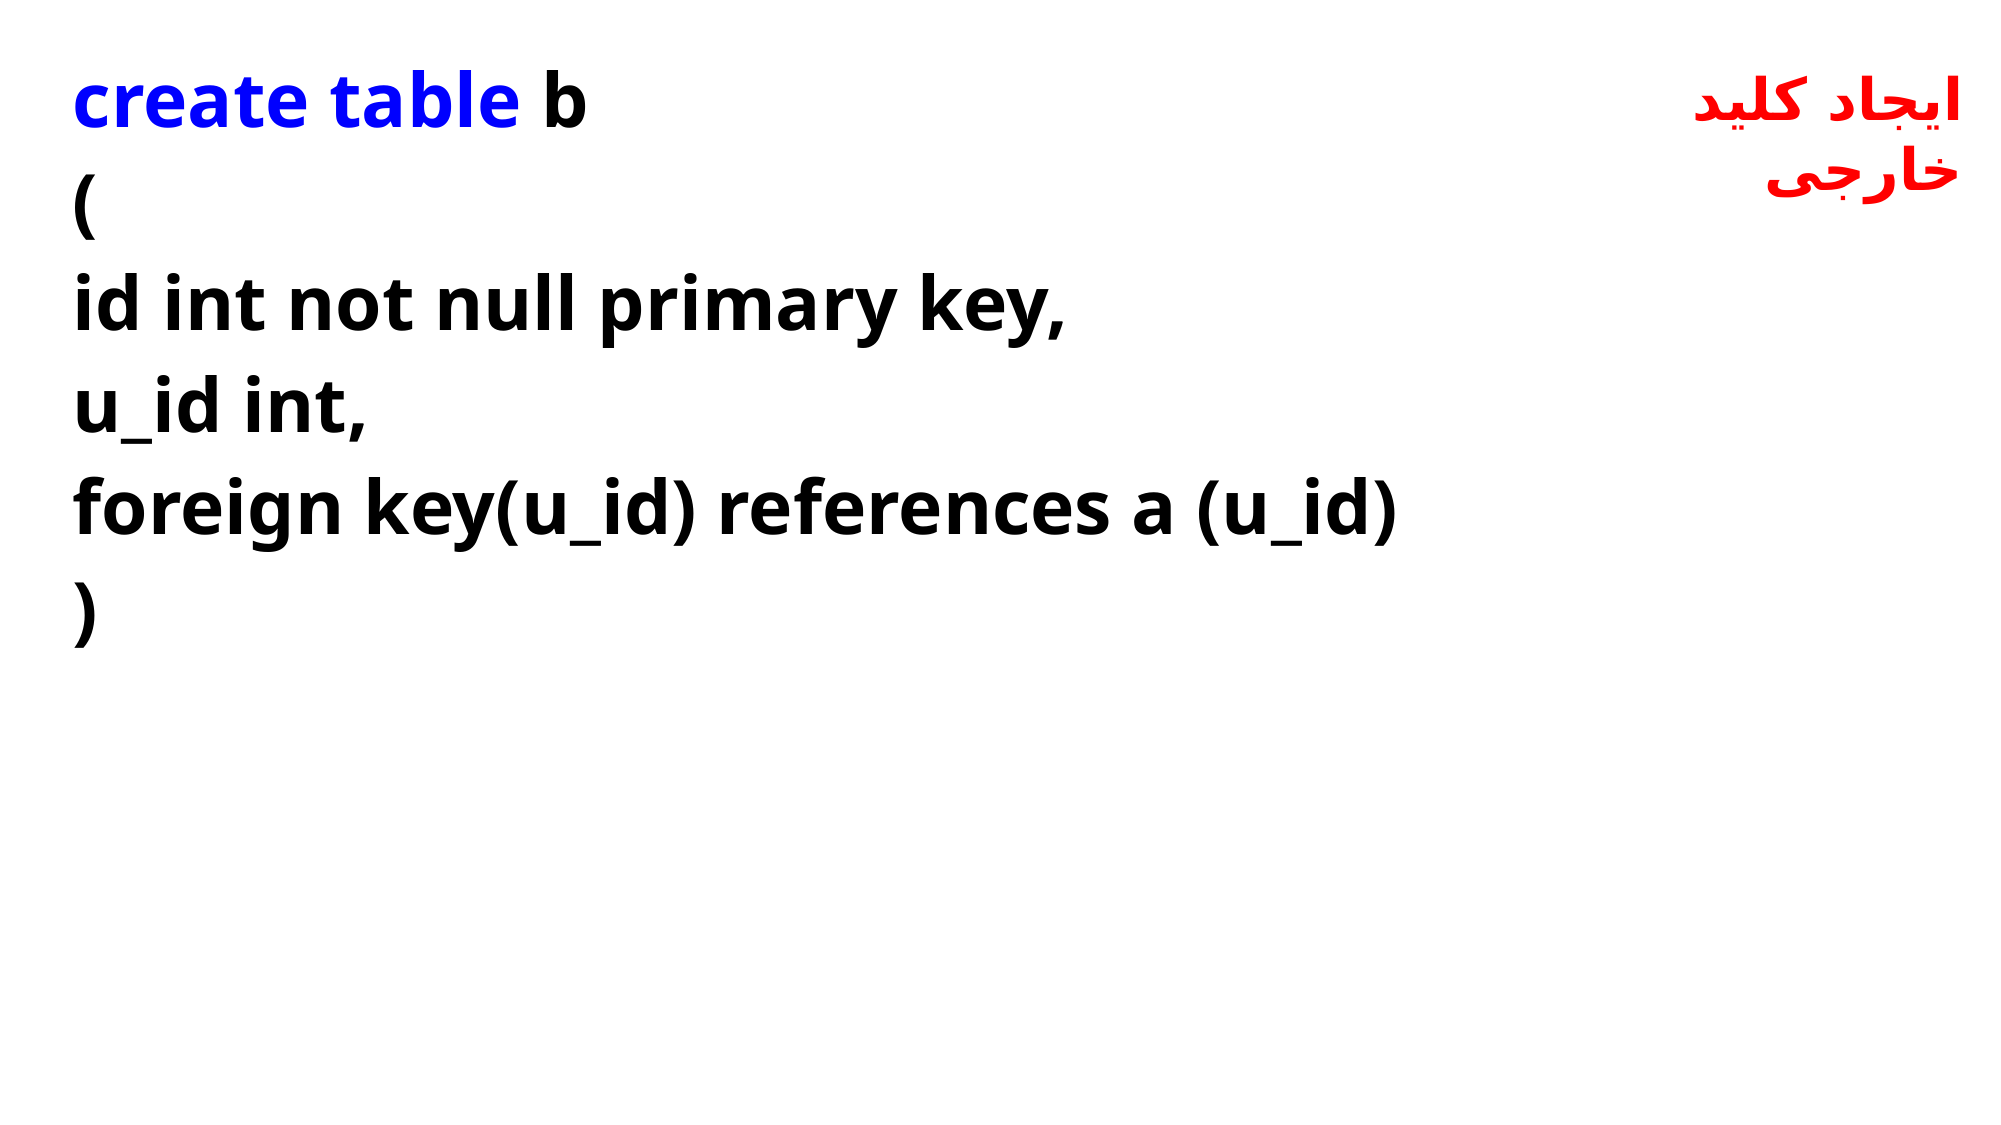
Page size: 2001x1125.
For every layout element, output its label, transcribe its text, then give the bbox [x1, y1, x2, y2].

subtitle create table b ( id int not null primary key, u_id int, foreign key(u_id) references a (u_id) ) [57, 54, 1955, 1075]
text_box ایجاد کلید خارجی [1559, 54, 1978, 210]
